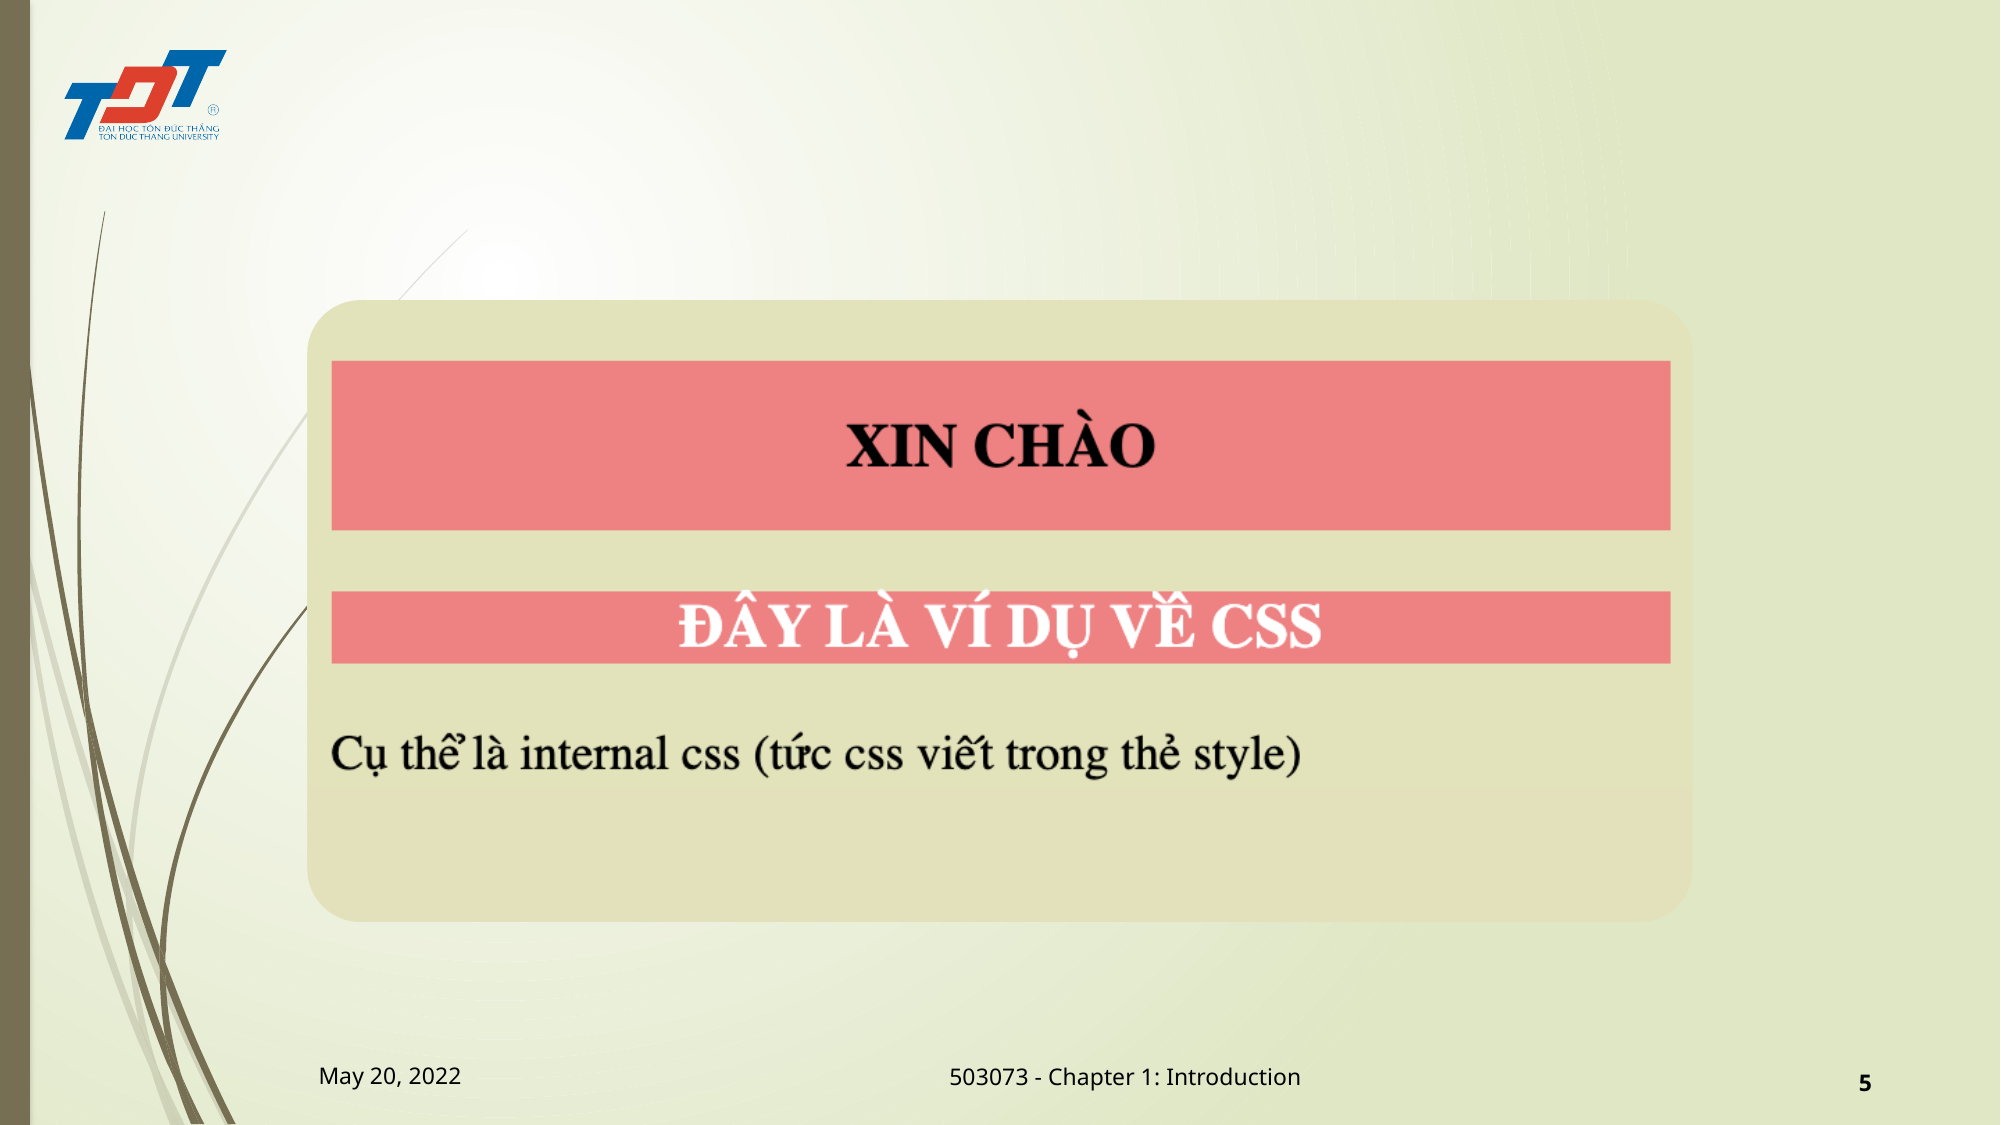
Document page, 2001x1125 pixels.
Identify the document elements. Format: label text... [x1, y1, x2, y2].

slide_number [303, 1053, 492, 1115]
footer 503073 - Chapter 1: Introduction [491, 1054, 1760, 1115]
slide_number 5 [1759, 1053, 1888, 1114]
picture [64, 50, 227, 140]
picture [306, 299, 1693, 923]
